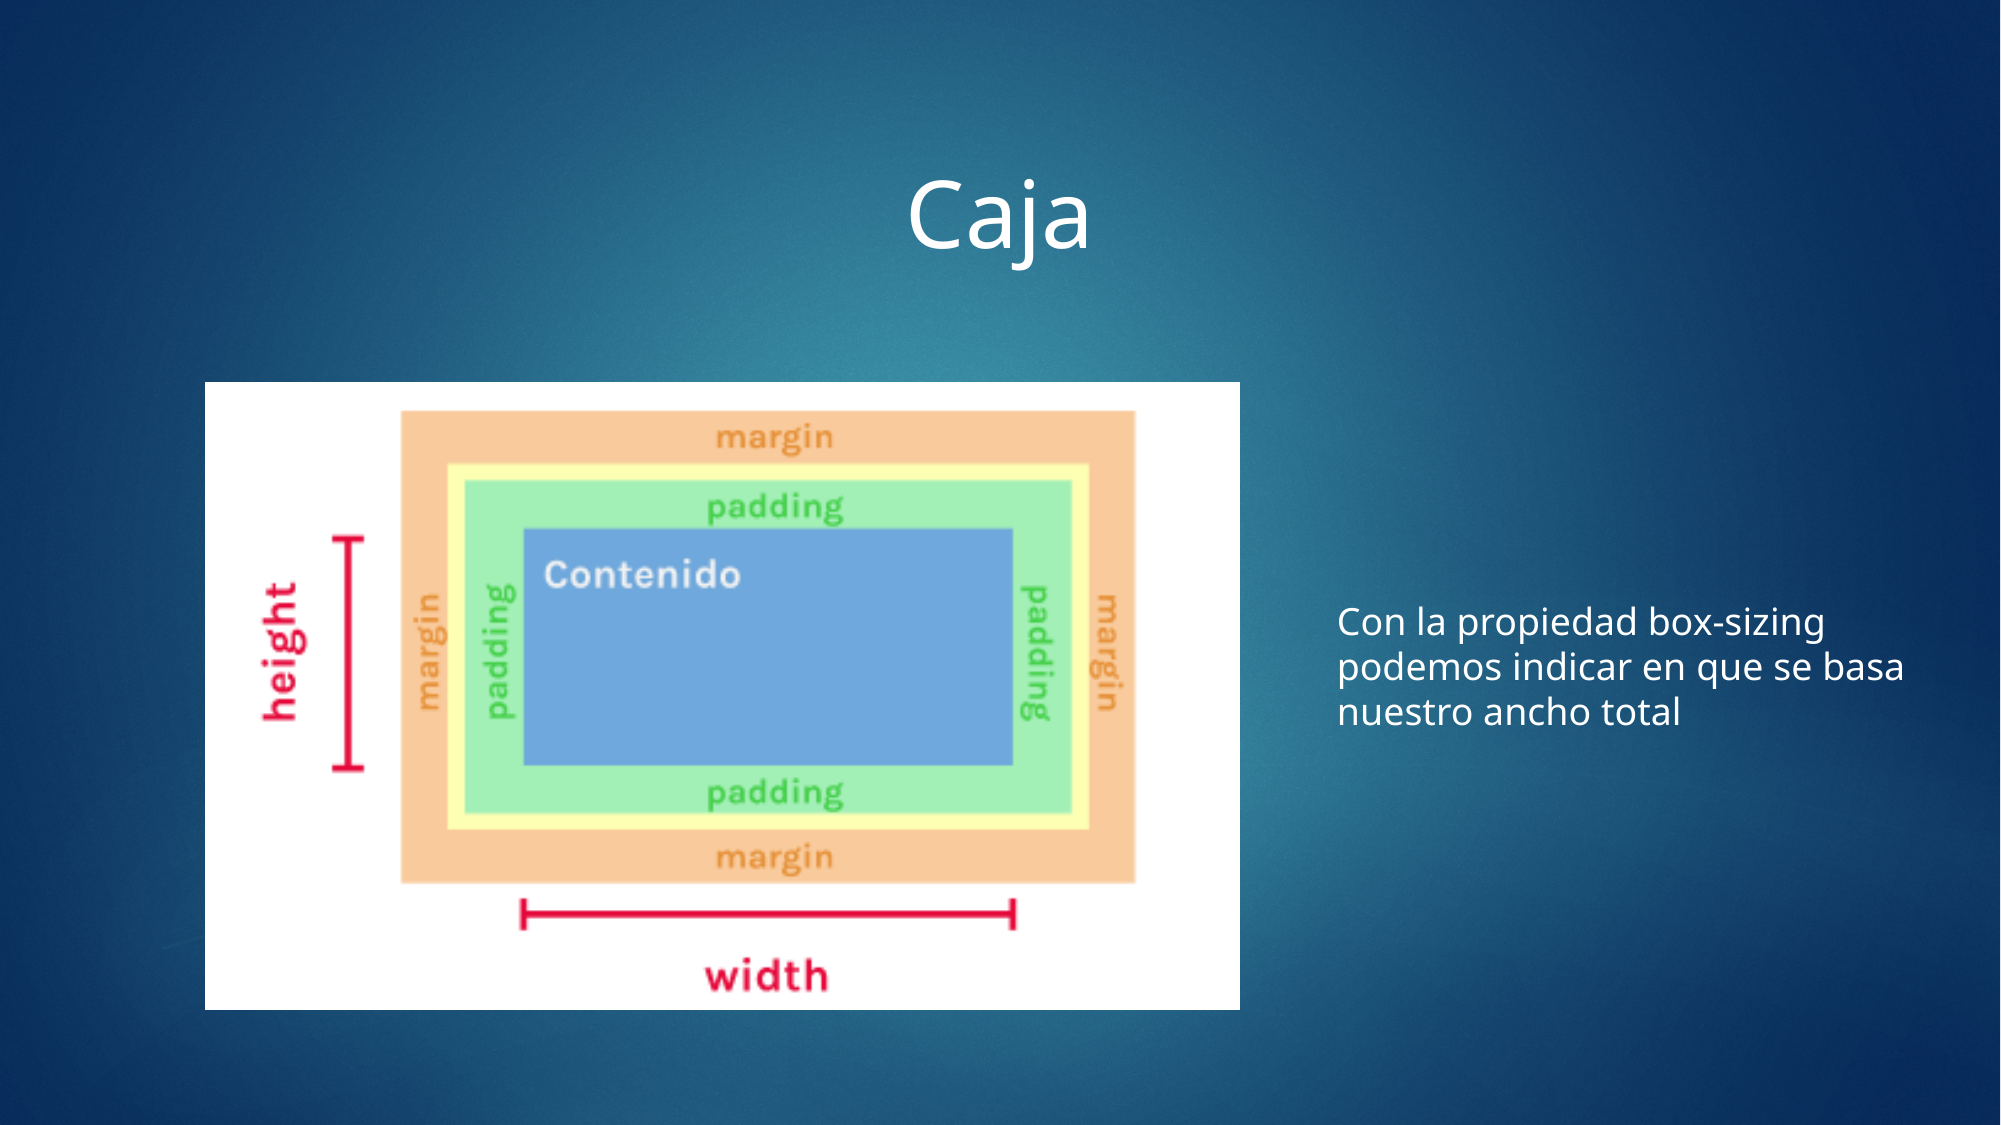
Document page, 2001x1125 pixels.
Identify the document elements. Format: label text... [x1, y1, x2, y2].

text_box Con la propiedad box-sizing podemos indicar en que se basa nuestro ancho total [1322, 590, 1932, 741]
picture [205, 382, 1241, 1010]
text_box Caja [326, 147, 1674, 275]
